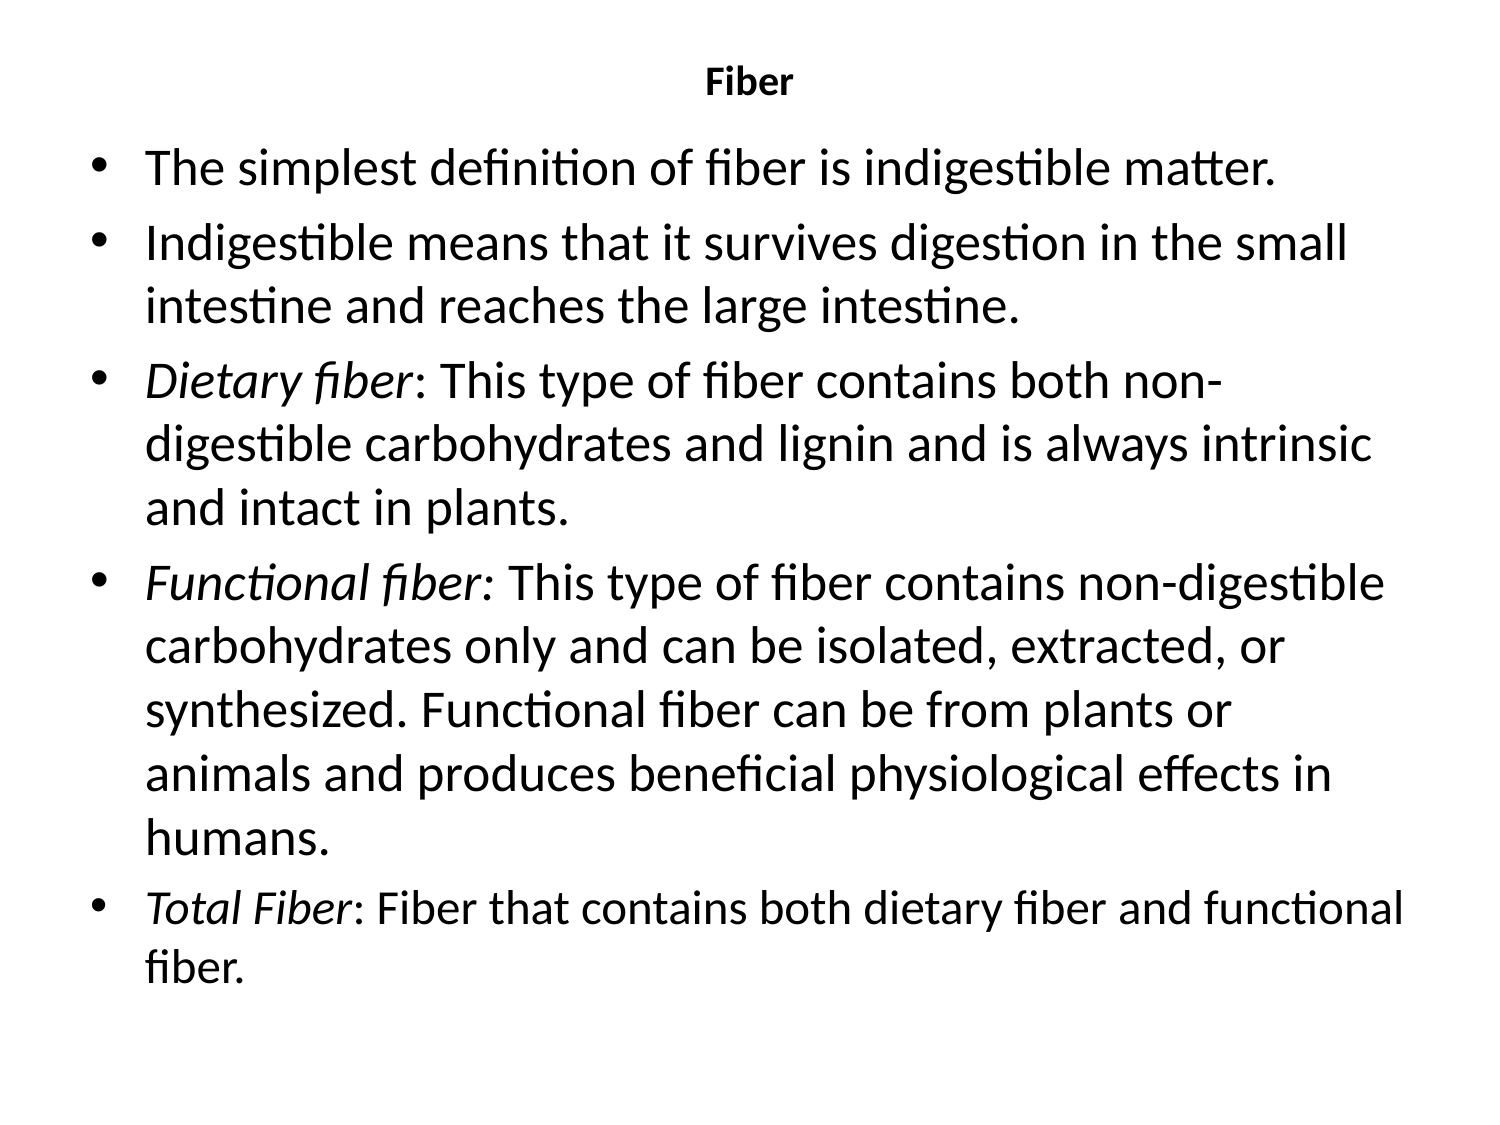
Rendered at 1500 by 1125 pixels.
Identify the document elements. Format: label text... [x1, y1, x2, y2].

list The simplest definition of fiber is indigestible matter. Indigestible means that it survives digestion in the small intestine and reaches the large intestine. Dietary fiber: This type of fiber contains both non-digestible carbohydrates and lignin and is always intrinsic and intact in plants. Functional fiber: This type of fiber contains non-digestible carbohydrates only and can be isolated, extracted, or synthesized. Functional fiber can be from plants or animals and produces beneficial physiological effects in humans. Total Fiber: Fiber that contains both dietary fiber and functional fiber. [75, 125, 1425, 1005]
title Fiber [75, 45, 1425, 125]
